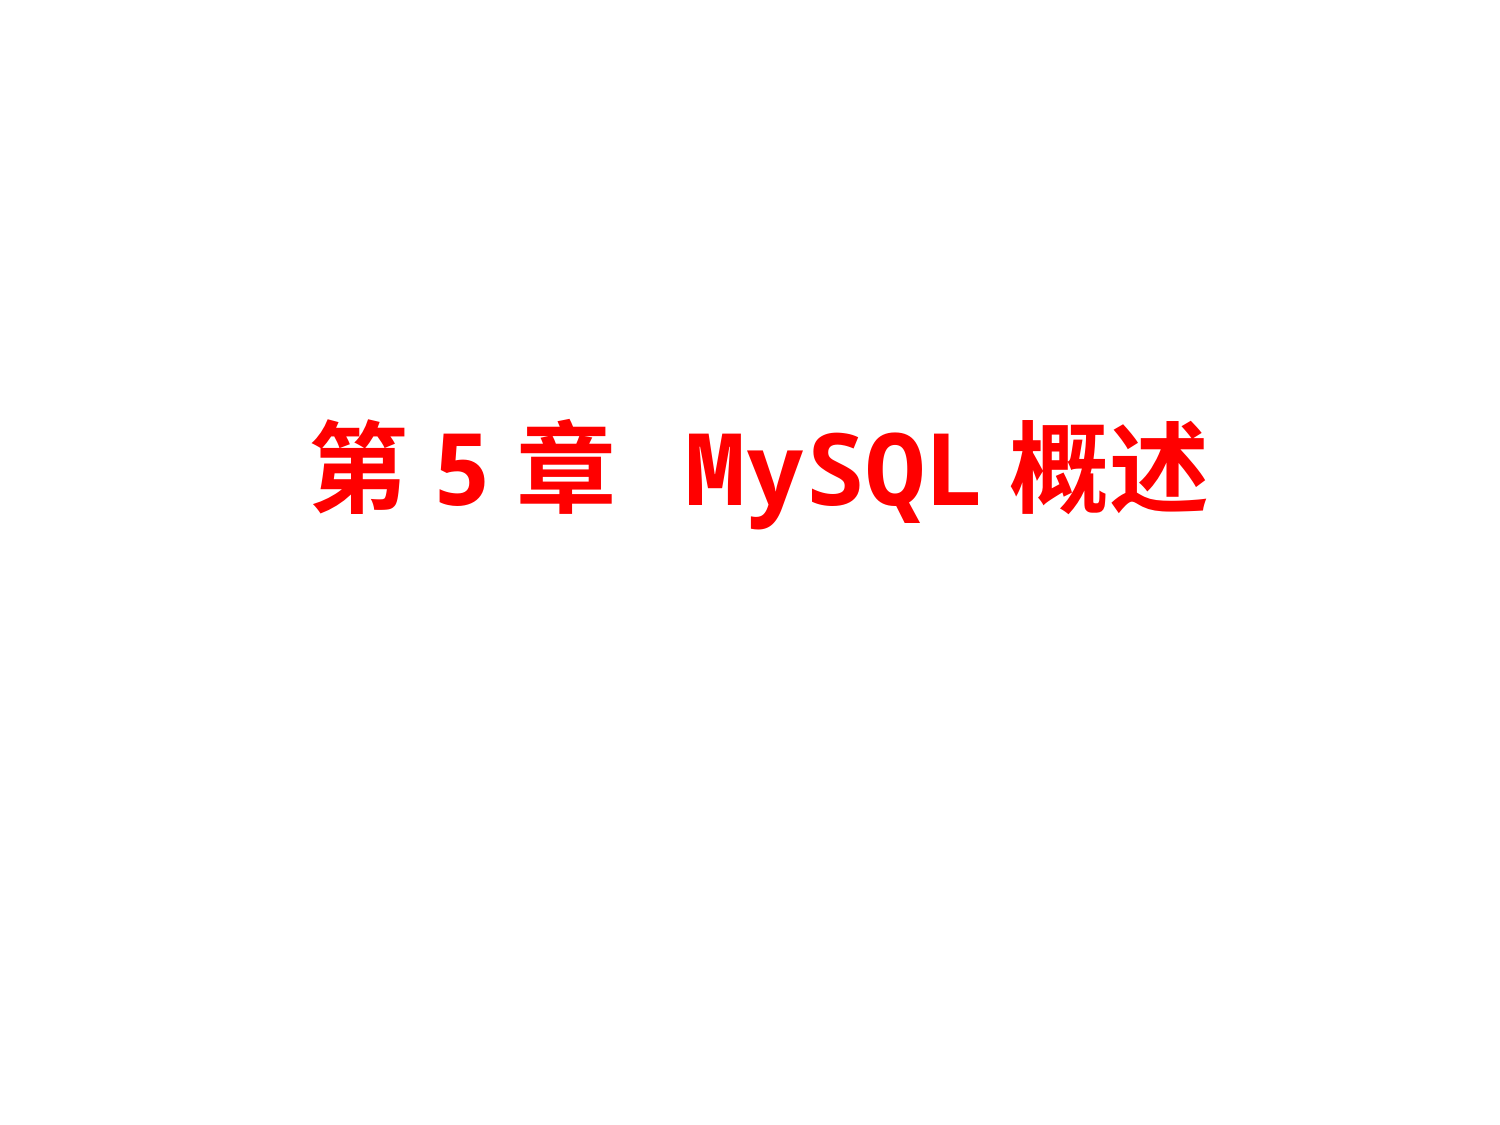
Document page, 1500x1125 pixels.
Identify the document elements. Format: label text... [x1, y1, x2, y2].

subtitle 第5章 MySQL概述 [233, 397, 1284, 686]
